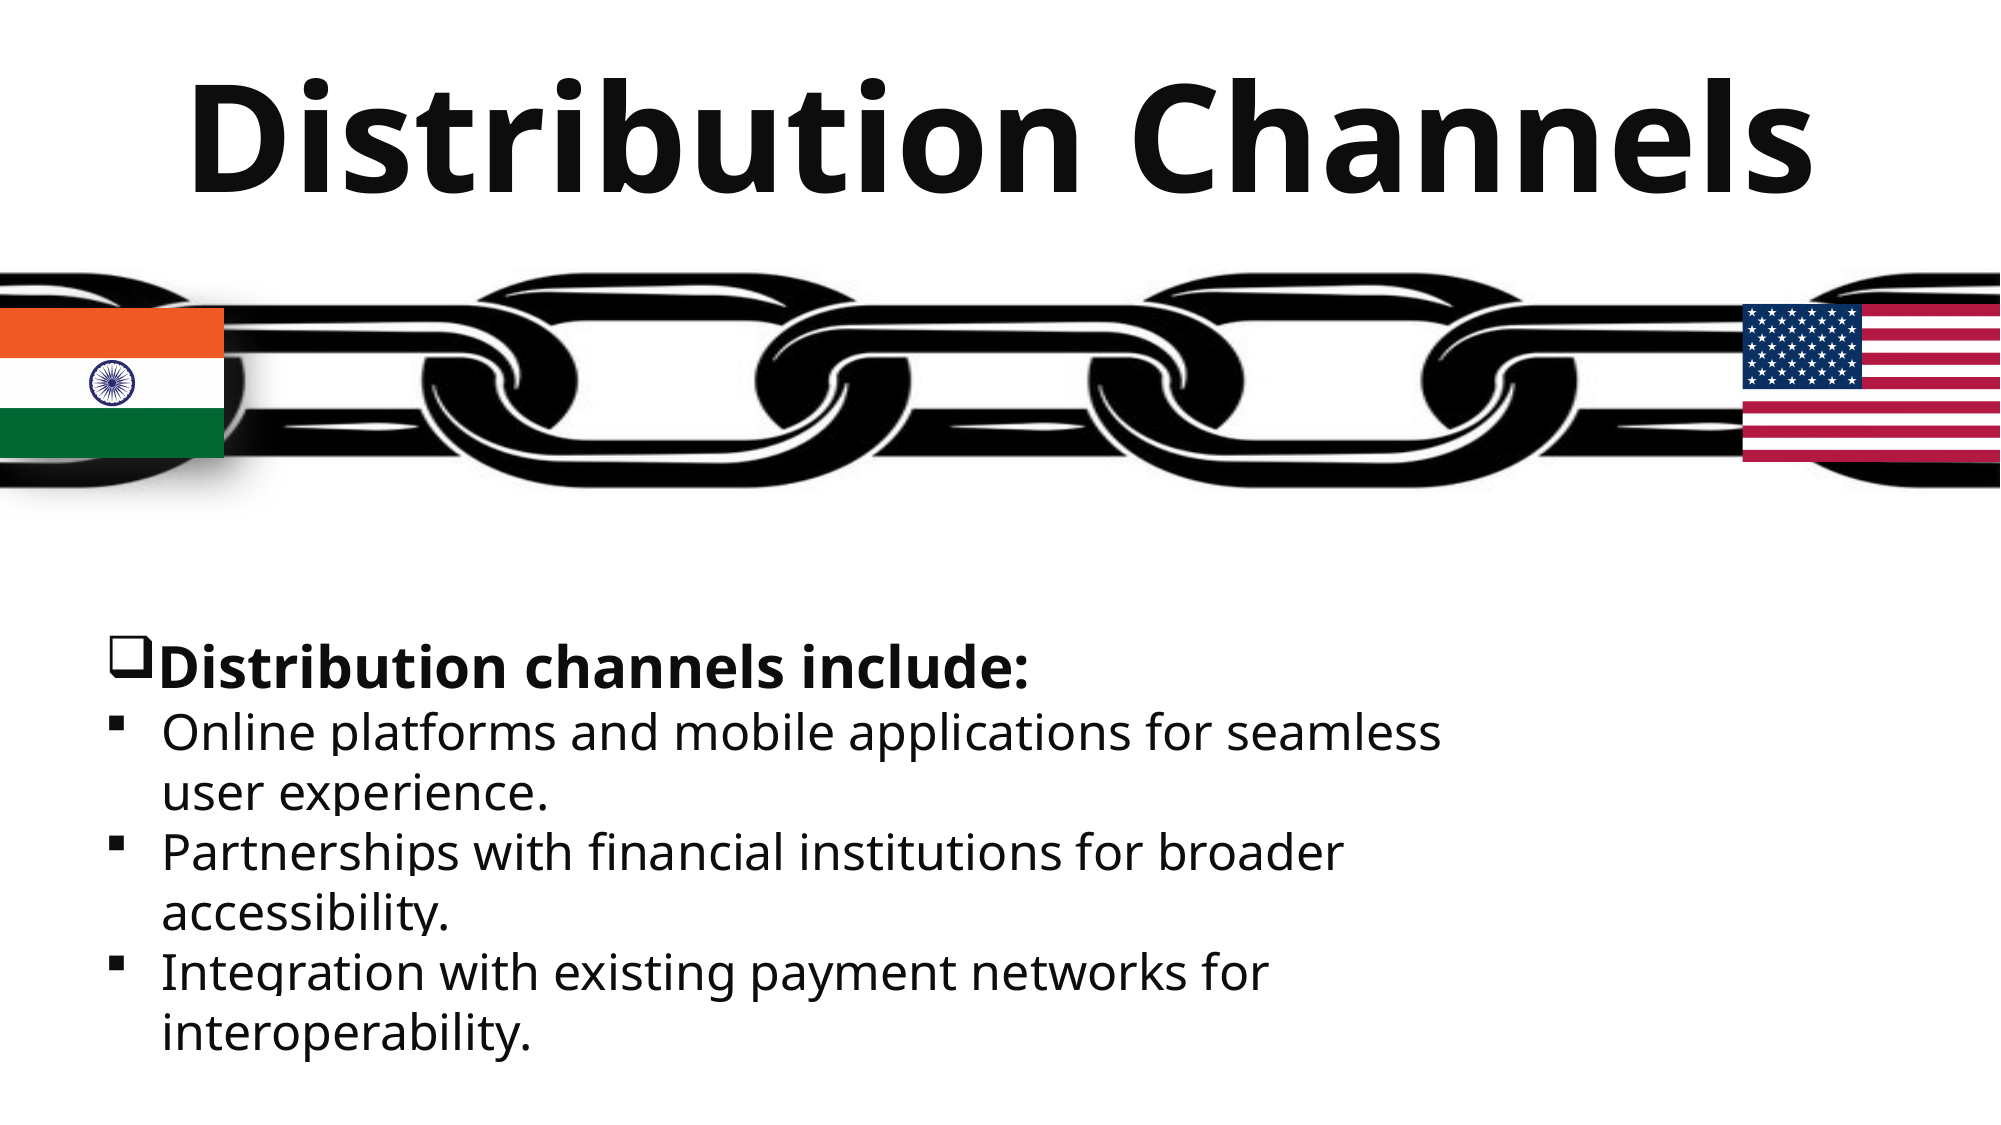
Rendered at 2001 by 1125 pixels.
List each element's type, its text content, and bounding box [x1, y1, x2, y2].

text_box Distribution channels include: Online platforms and mobile applications for seamless user experience. Partnerships with financial institutions for broader accessibility. Integration with existing payment networks for interoperability. [90, 622, 1568, 1068]
text_box Distribution Channels [0, 35, 2000, 231]
picture [0, 240, 2000, 507]
